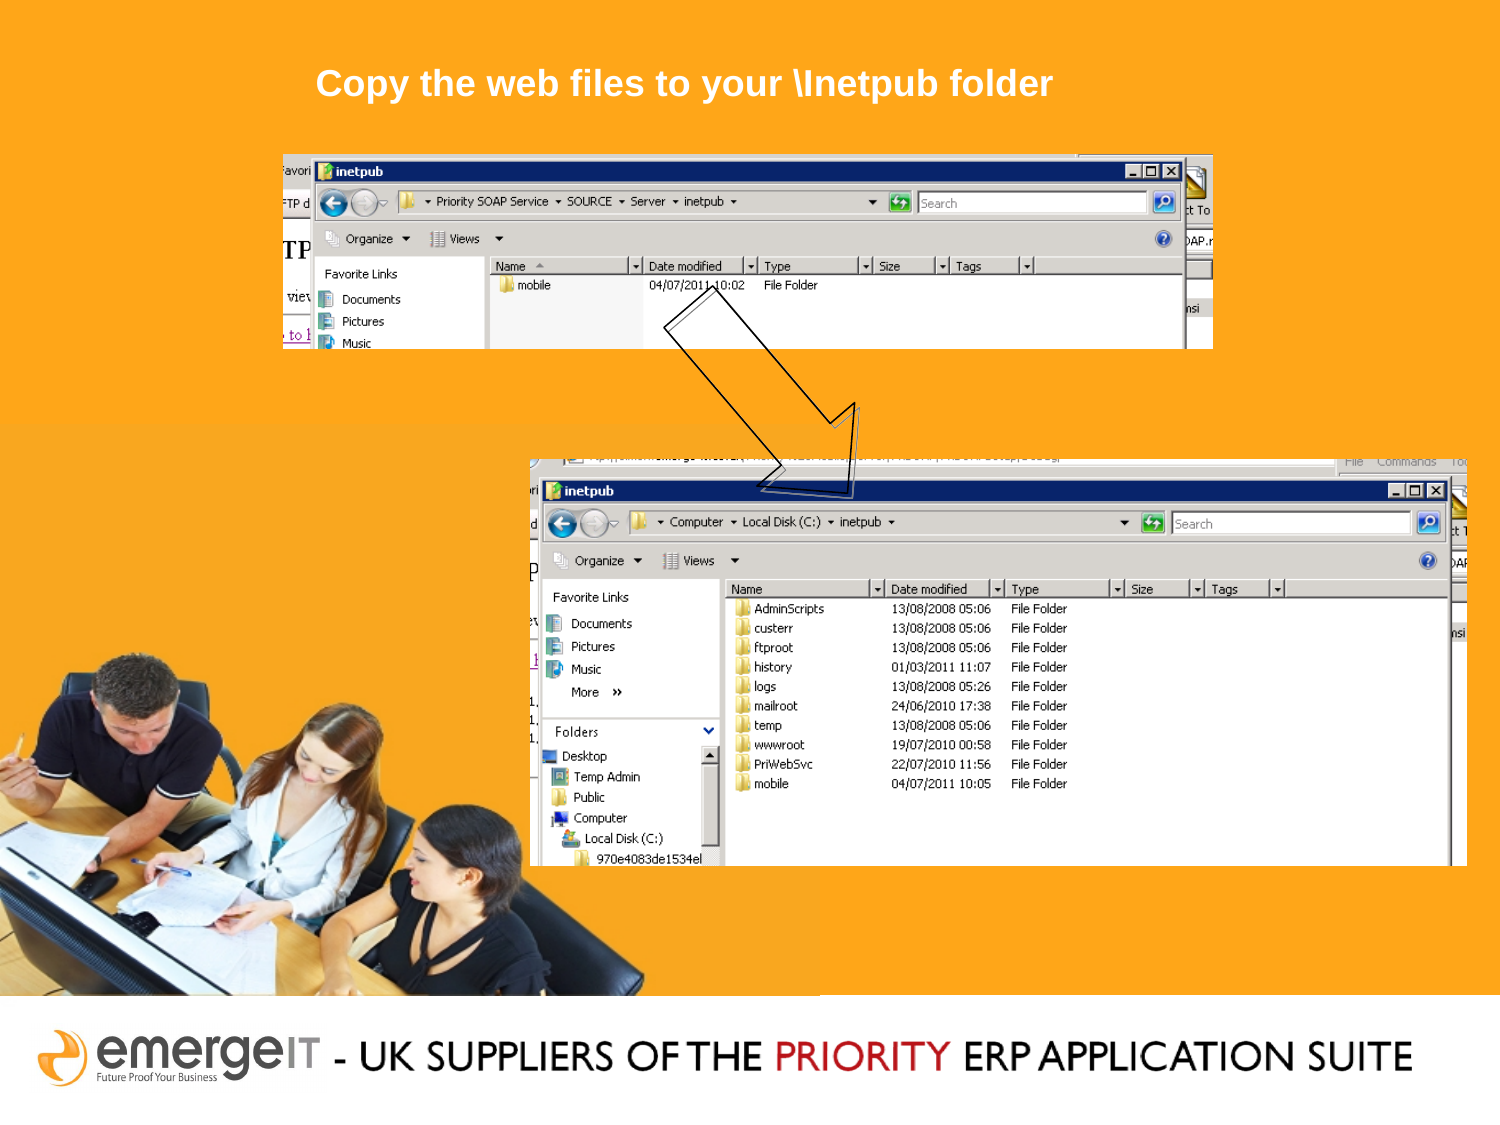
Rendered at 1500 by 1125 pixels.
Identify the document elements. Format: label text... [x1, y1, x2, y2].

picture [283, 154, 1213, 349]
picture [0, 424, 1500, 1125]
text_box [689, 358, 855, 457]
text_box Copy the web files to your \Inetpub folder [300, 57, 1070, 113]
